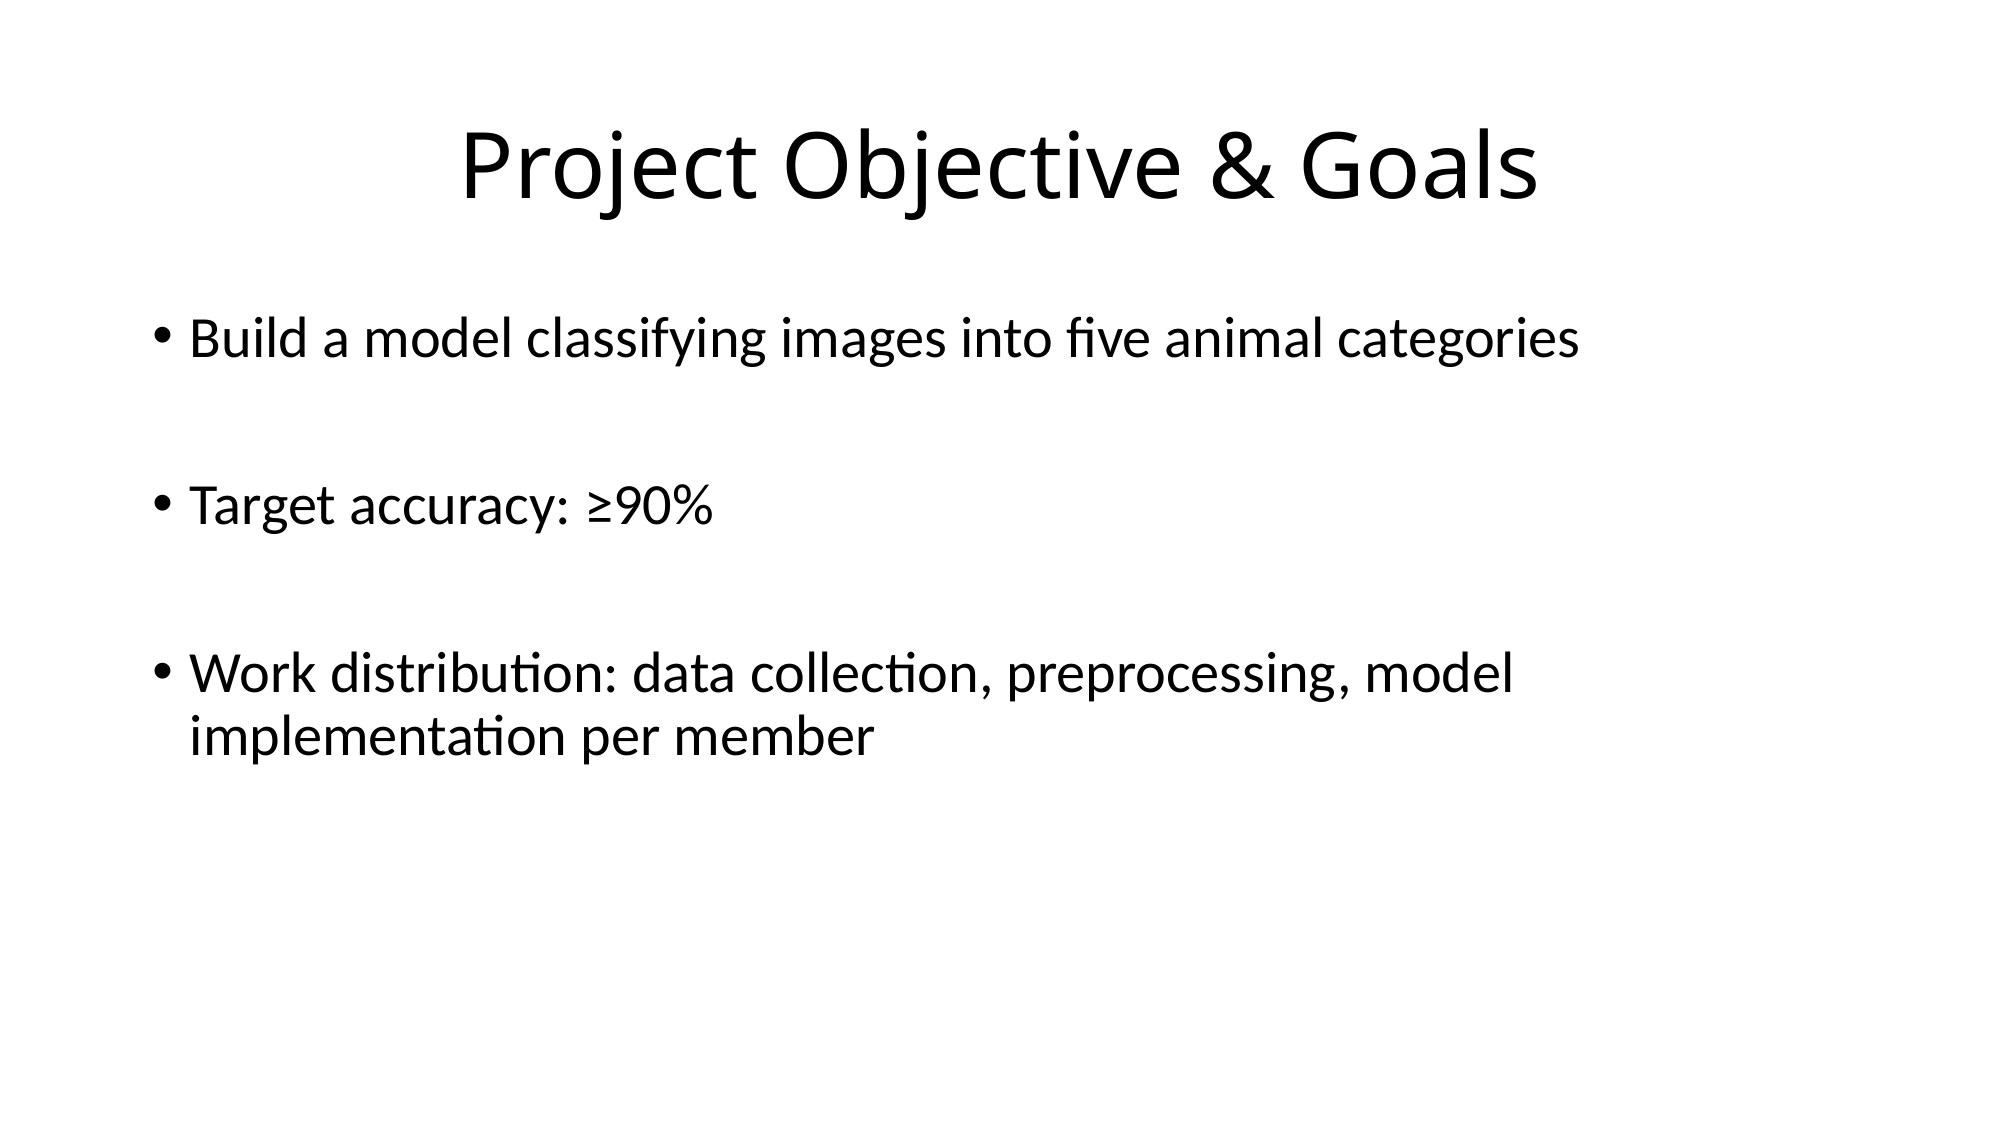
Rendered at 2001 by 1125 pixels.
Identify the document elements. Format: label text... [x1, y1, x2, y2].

title Project Objective & Goals [137, 59, 1863, 278]
list Build a model classifying images into five animal categories Target accuracy: ≥90% Work distribution: data collection, preprocessing, model implementation per member [137, 299, 1863, 1014]
